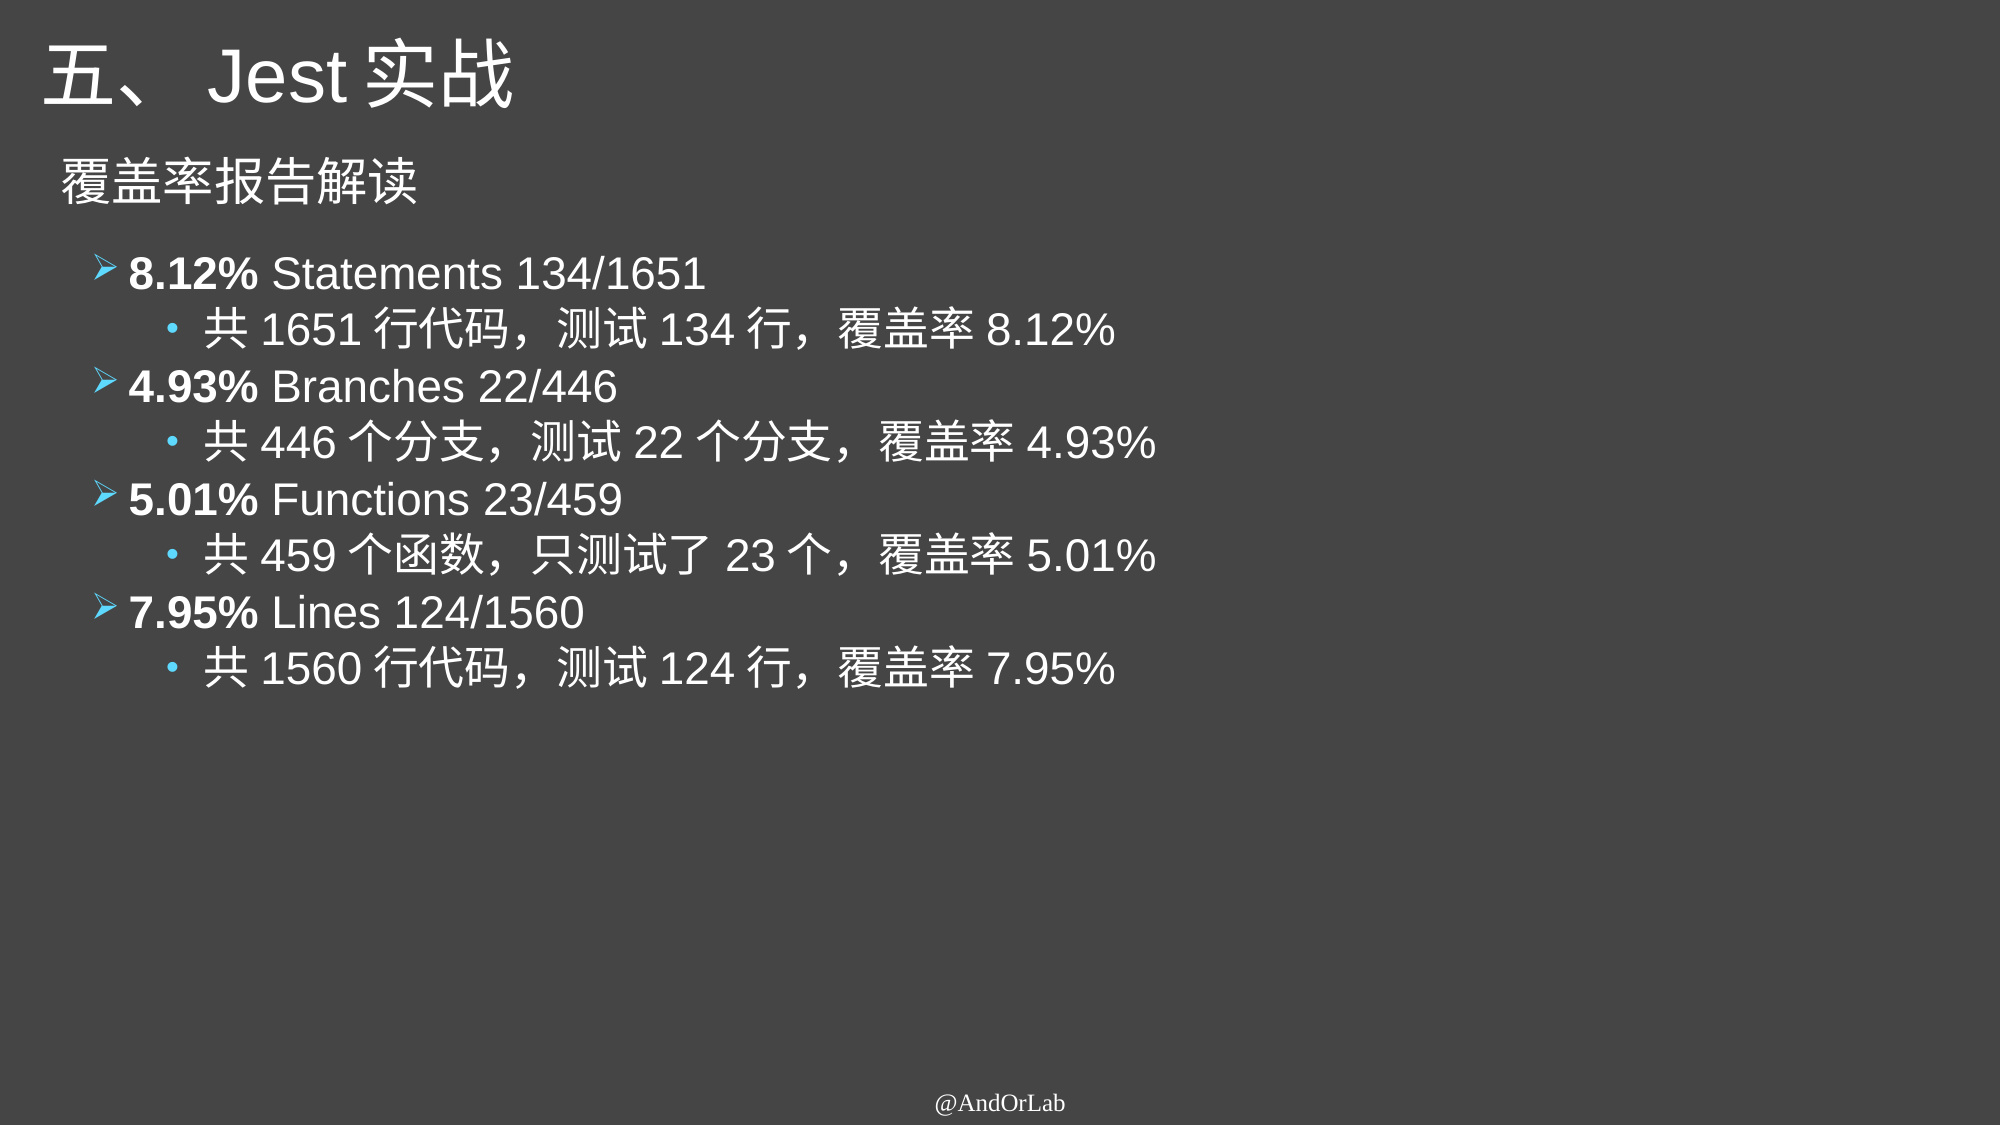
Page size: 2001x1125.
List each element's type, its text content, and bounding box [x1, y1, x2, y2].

list 8.12% Statements 134/1651 共1651行代码，测试134行，覆盖率8.12% 4.93% Branches 22/446 共446个分支，测试22个分支，覆盖率4.93% 5.01% Functions 23/459 共459个函数，只测试了23个，覆盖率5.01% 7.95% Lines 124/1560 共1560行代码，测试124行，覆盖率7.95% [76, 242, 1919, 1070]
footer @AndOrLab [662, 1079, 1338, 1124]
title 五、Jest实战 [25, 28, 1751, 127]
list 覆盖率报告解读 [45, 149, 1293, 220]
